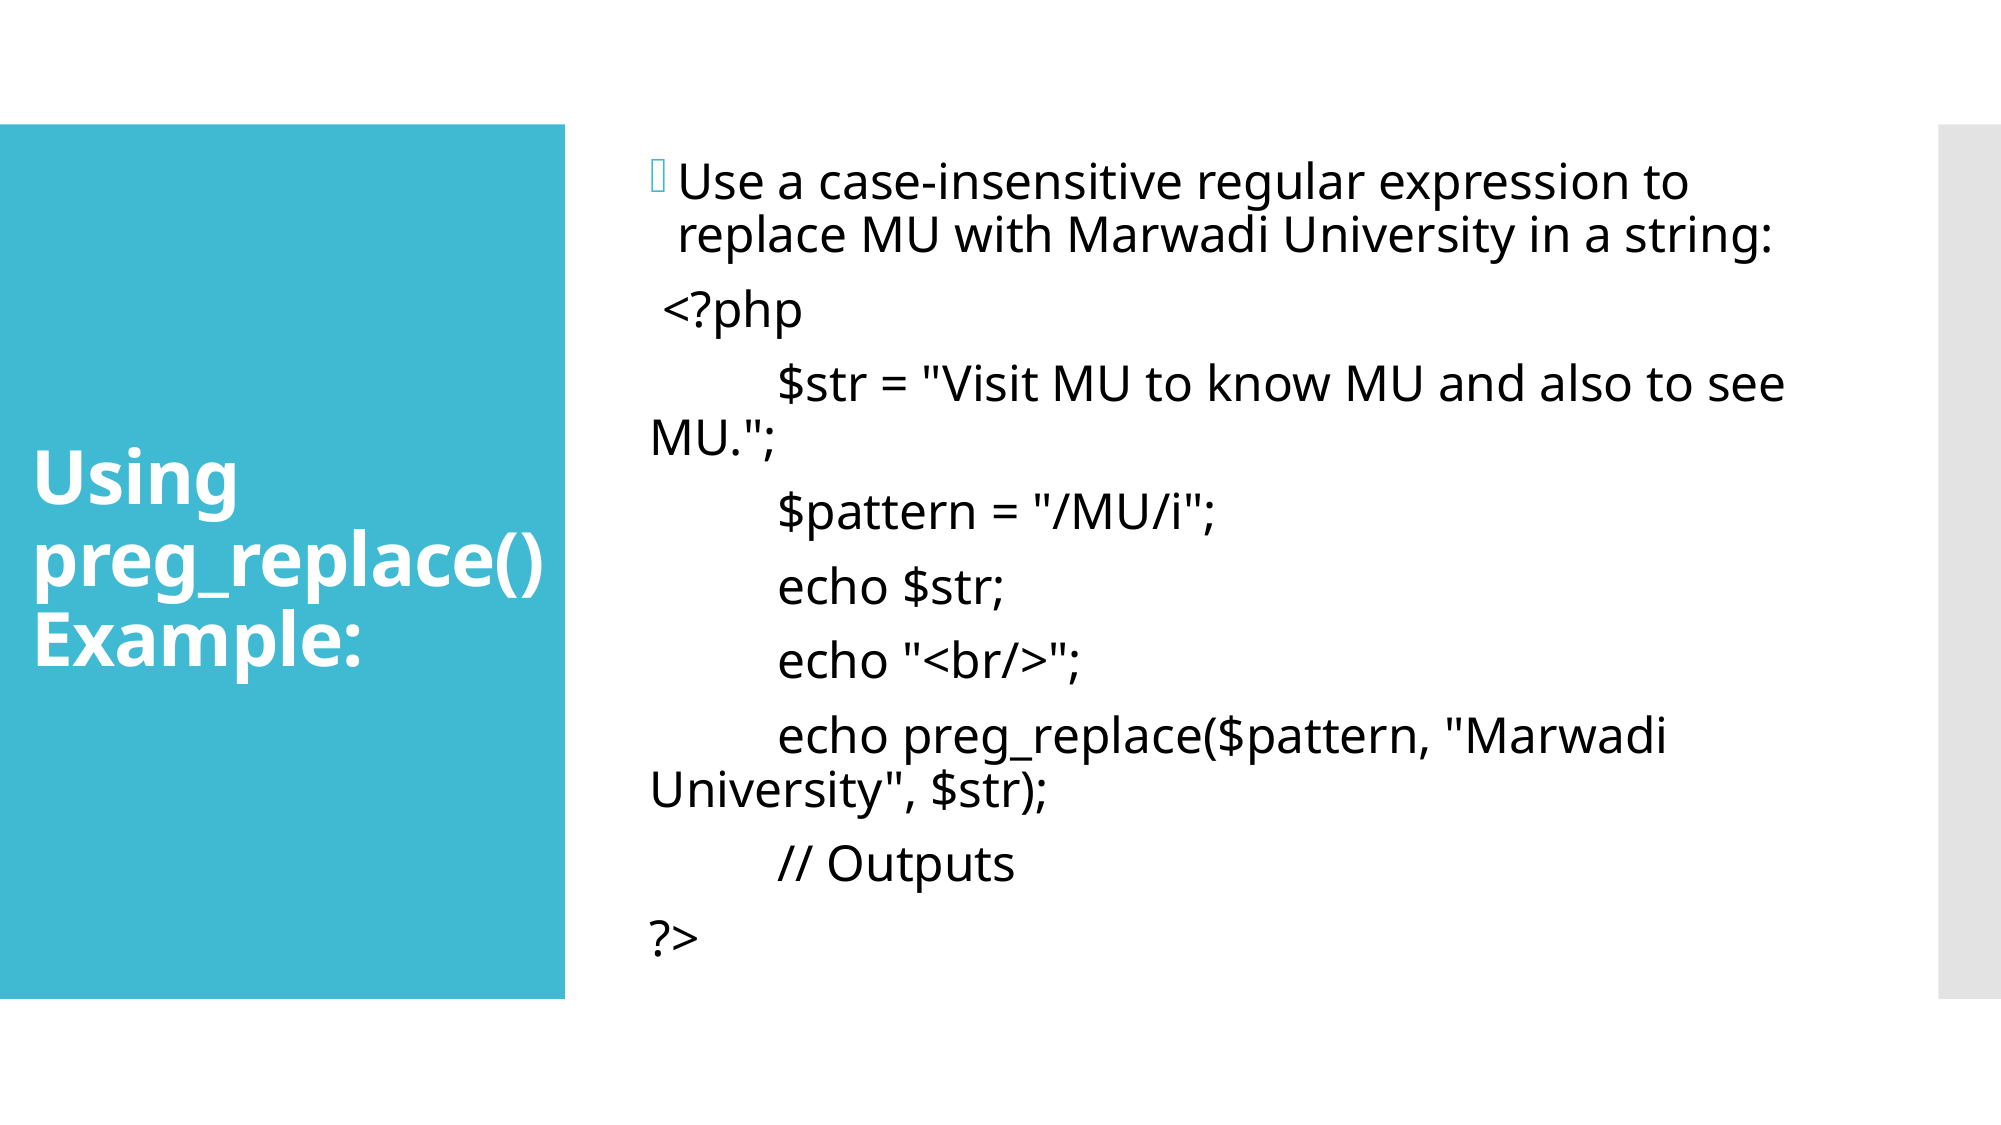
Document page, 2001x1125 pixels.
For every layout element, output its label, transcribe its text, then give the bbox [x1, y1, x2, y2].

list Use a case-insensitive regular expression to replace MU with Marwadi University in a string: <?php $str = "Visit MU to know MU and also to see MU."; $pattern = "/MU/i"; echo $str; echo "<br/>"; echo preg_replace($pattern, "Marwadi University", $str); // Outputs ?> [634, 141, 1835, 982]
title Using preg_replace() Example: [16, 184, 562, 940]
